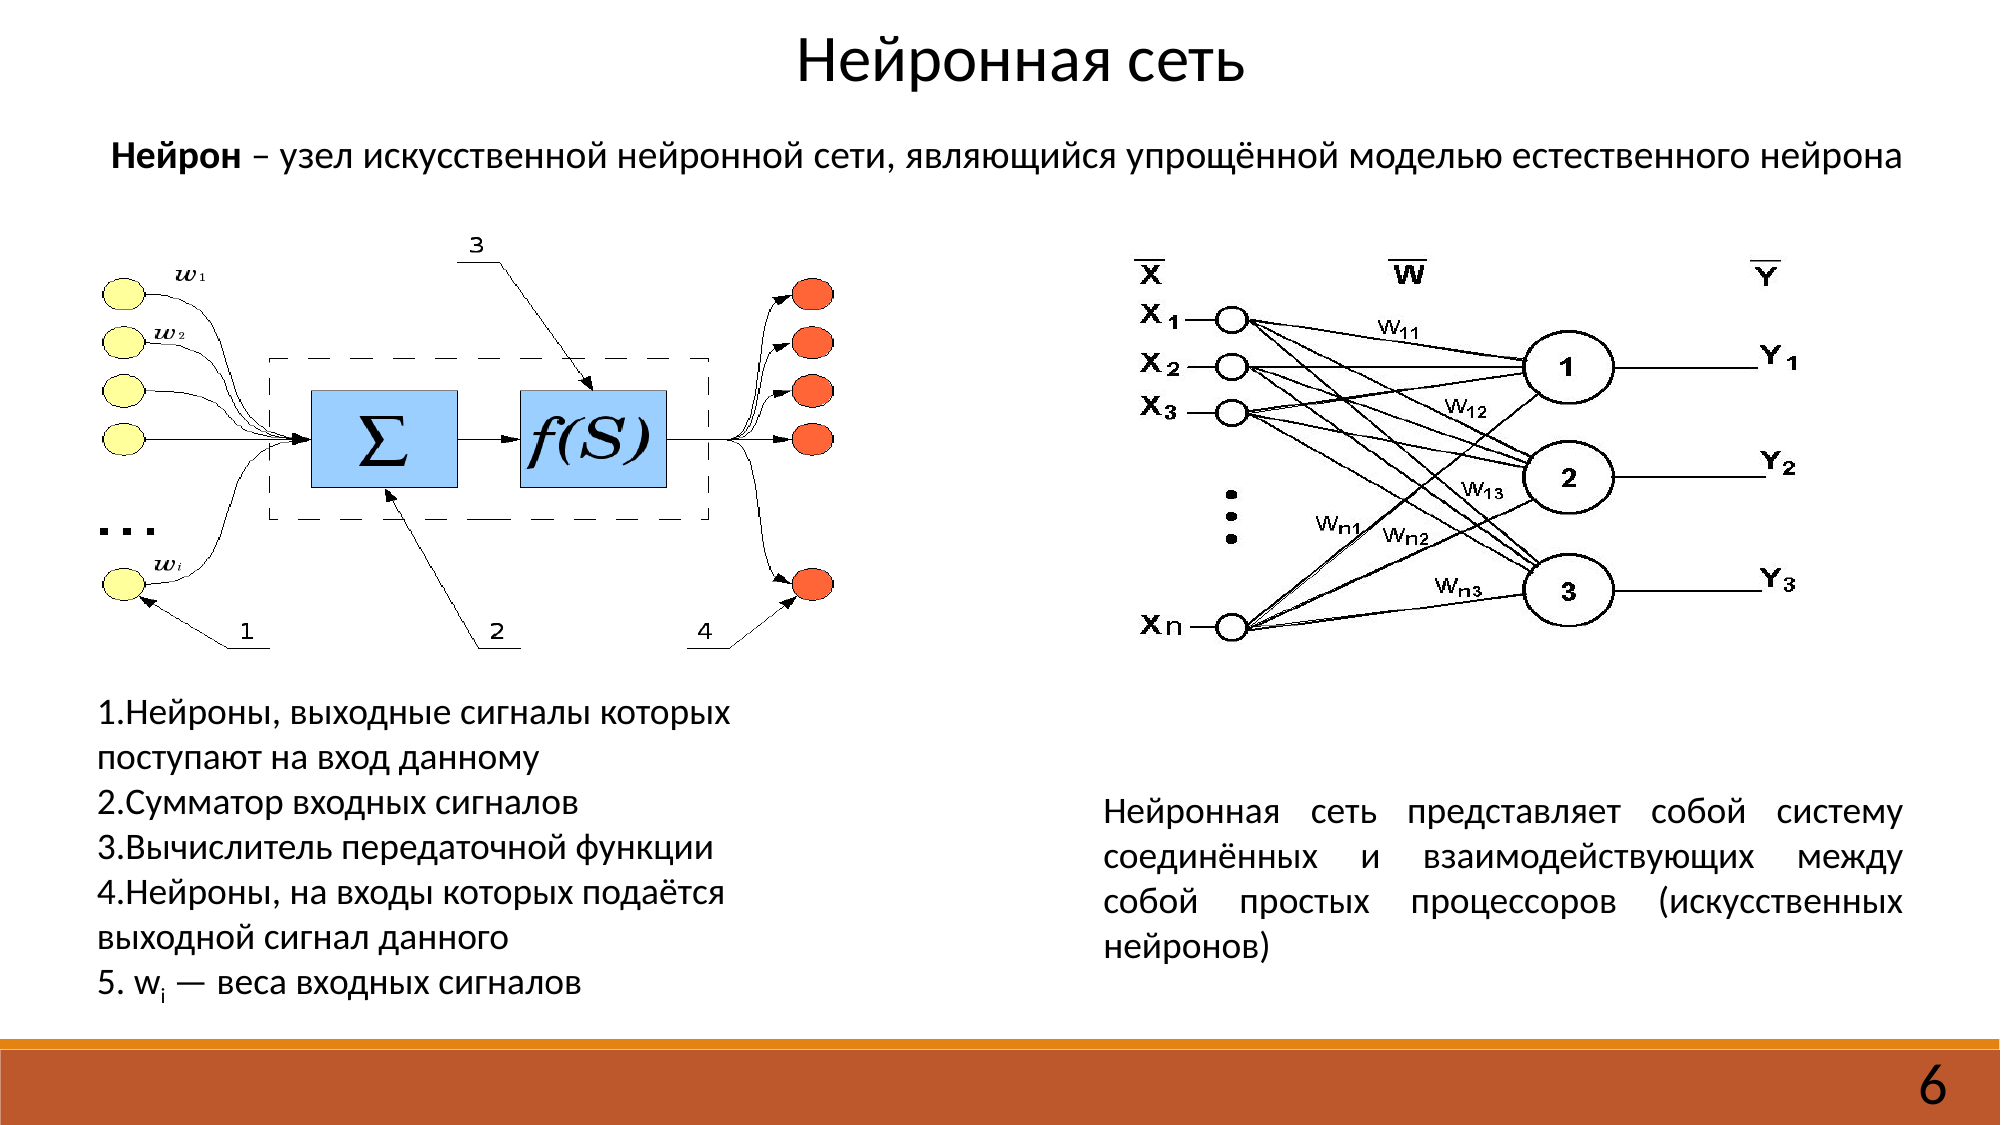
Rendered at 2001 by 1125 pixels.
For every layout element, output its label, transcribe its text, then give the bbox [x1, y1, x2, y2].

text_box 6 [1903, 1039, 1964, 1124]
picture [81, 228, 834, 658]
picture [1118, 246, 1825, 658]
text_box 1.Нейроны, выходные сигналы которых поступают на вход данному 2.Сумматор входных сигналов 3.Вычислитель передаточной функции 4.Нейроны, на входы которых подаётся выходной сигнал данного 5. wi — веса входных сигналов [82, 679, 849, 1016]
text_box Нейронная сеть представляет собой систему соединённых и взаимодействующих между собой простых процессоров (искусственных нейронов) [1088, 778, 1919, 973]
text_box Нейрон – узел искусственной нейронной сети, являющийся упрощённой моделью естественного нейрона [96, 121, 1953, 184]
text_box Нейронная сеть [782, 7, 1267, 102]
